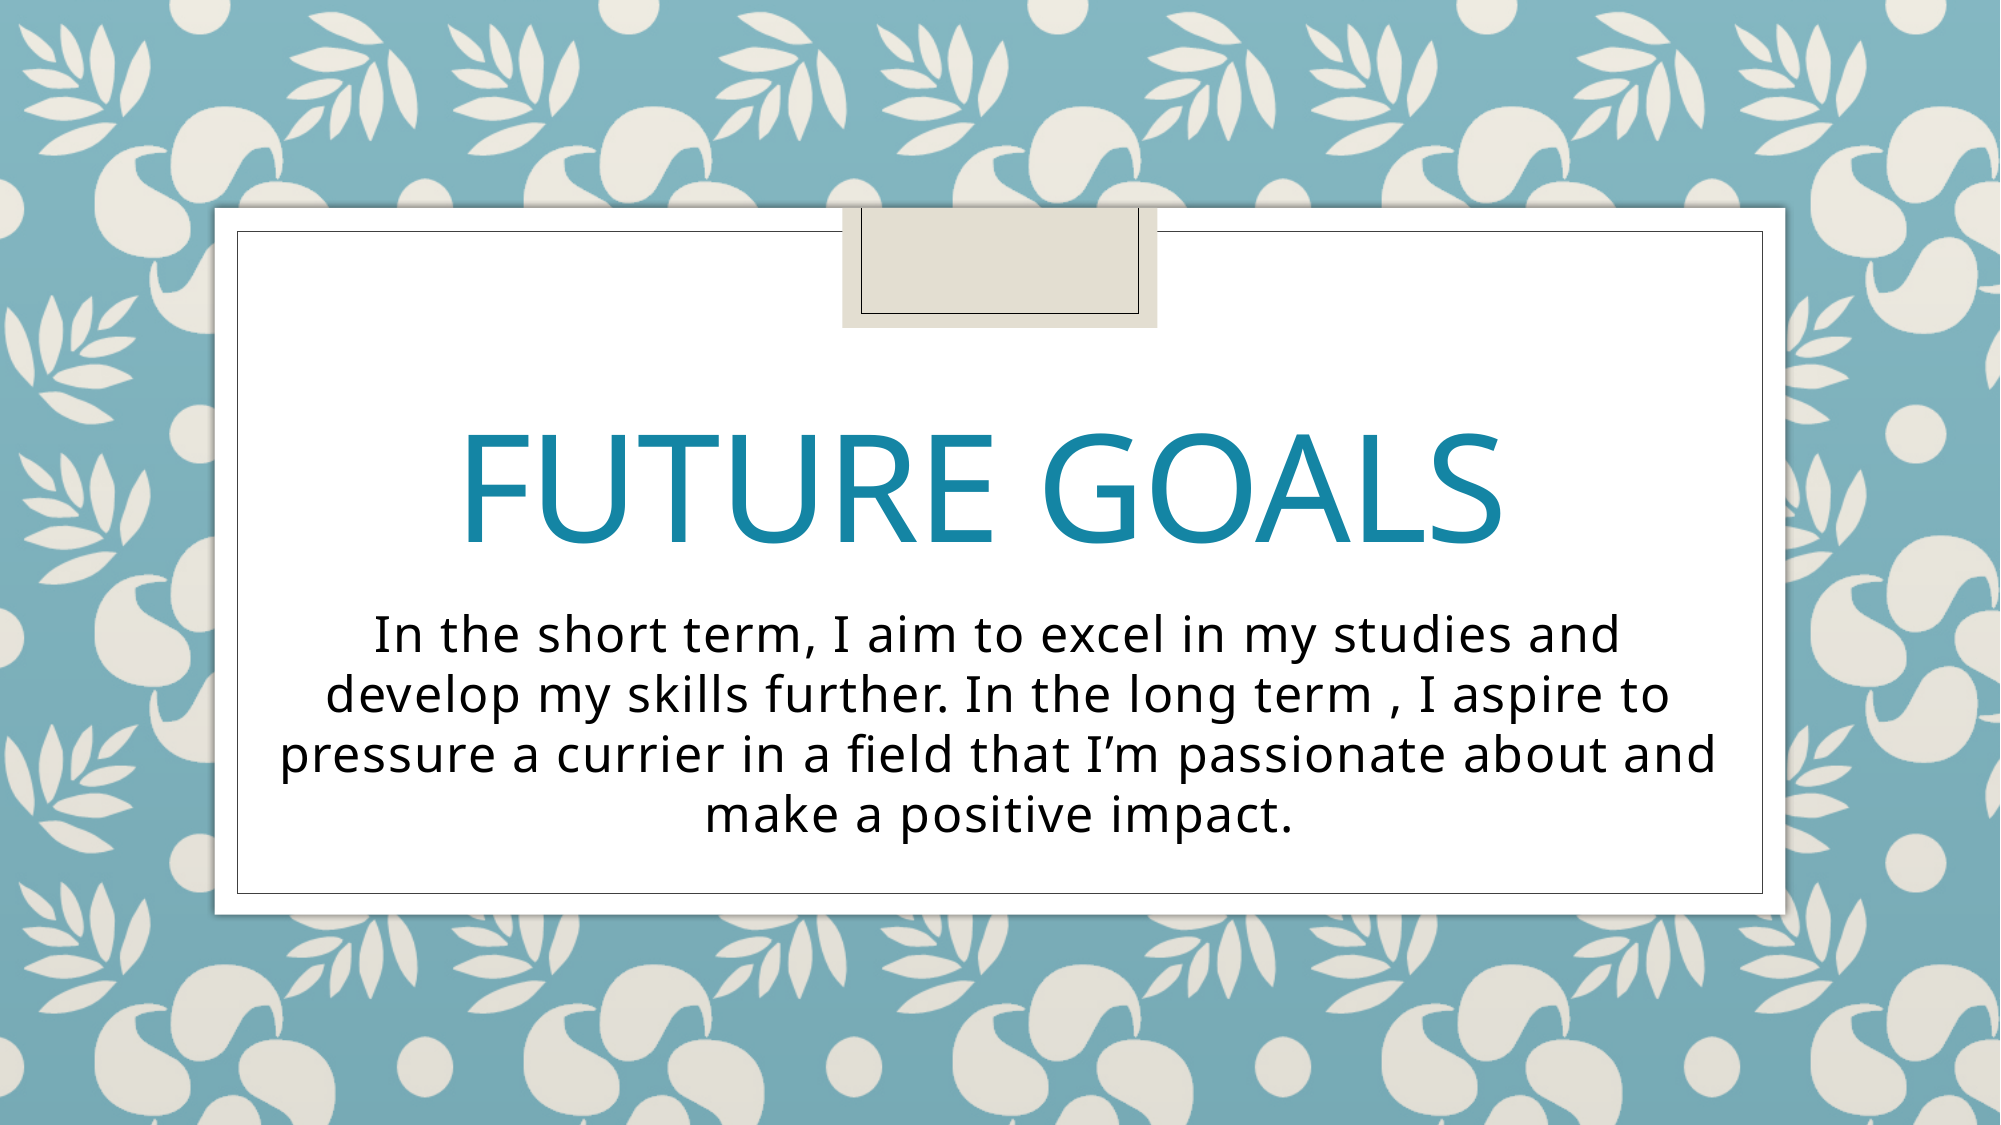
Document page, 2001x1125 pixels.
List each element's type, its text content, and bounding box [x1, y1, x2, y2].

title Future Goals [255, 285, 1744, 595]
title Future Goals [255, 671, 1744, 711]
subtitle In the short term, I aim to excel in my studies and develop my skills further. In the long term , I aspire to pressure a currier in a field that I’m passionate about and make a positive impact. [255, 595, 1744, 671]
